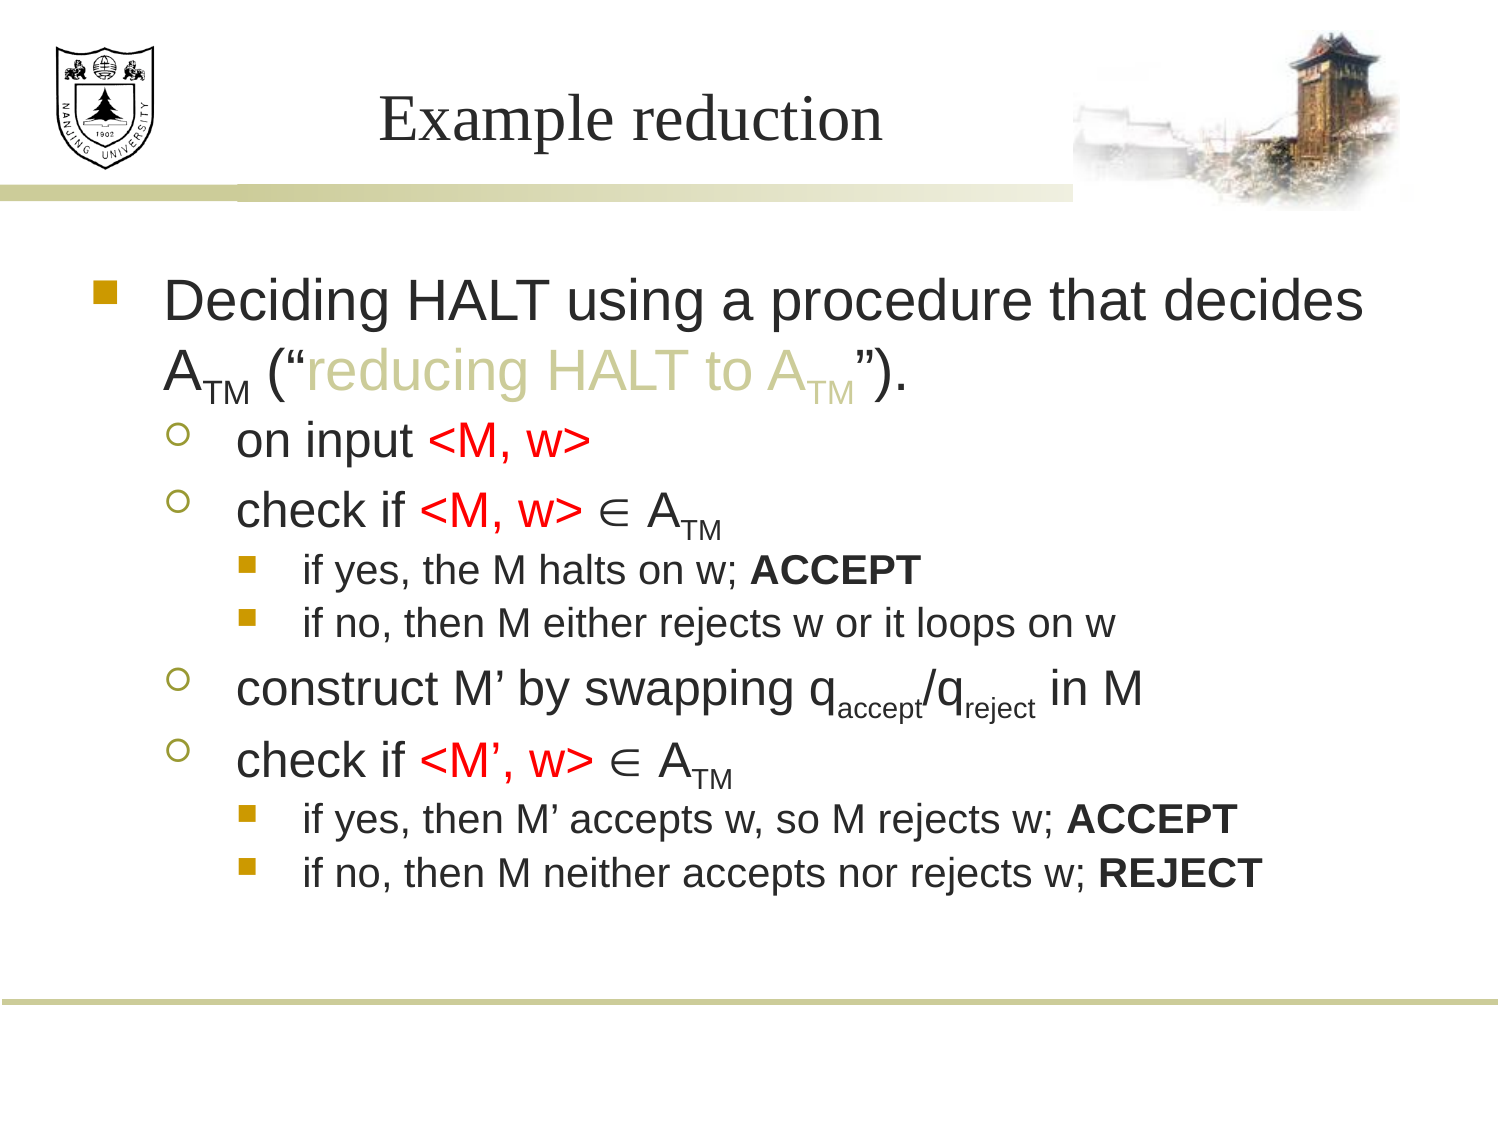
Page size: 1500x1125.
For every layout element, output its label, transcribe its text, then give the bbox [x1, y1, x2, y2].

picture [2, 999, 75, 1005]
picture [50, 42, 160, 173]
picture [1450, 999, 1498, 1005]
list Deciding HALT using a procedure that decides ATM (“reducing HALT to ATM”). on input <M, w> check if <M, w>  ATM if yes, the M halts on w; ACCEPT if no, then M either rejects w or it loops on w construct M’ by swapping qaccept/qreject in M check if <M’, w>  ATM if yes, then M’ accepts w, so M rejects w; ACCEPT if no, then M neither accepts nor rejects w; REJECT [75, 262, 1450, 1005]
title Example reduction [171, 66, 1093, 161]
picture [1073, 30, 1400, 211]
